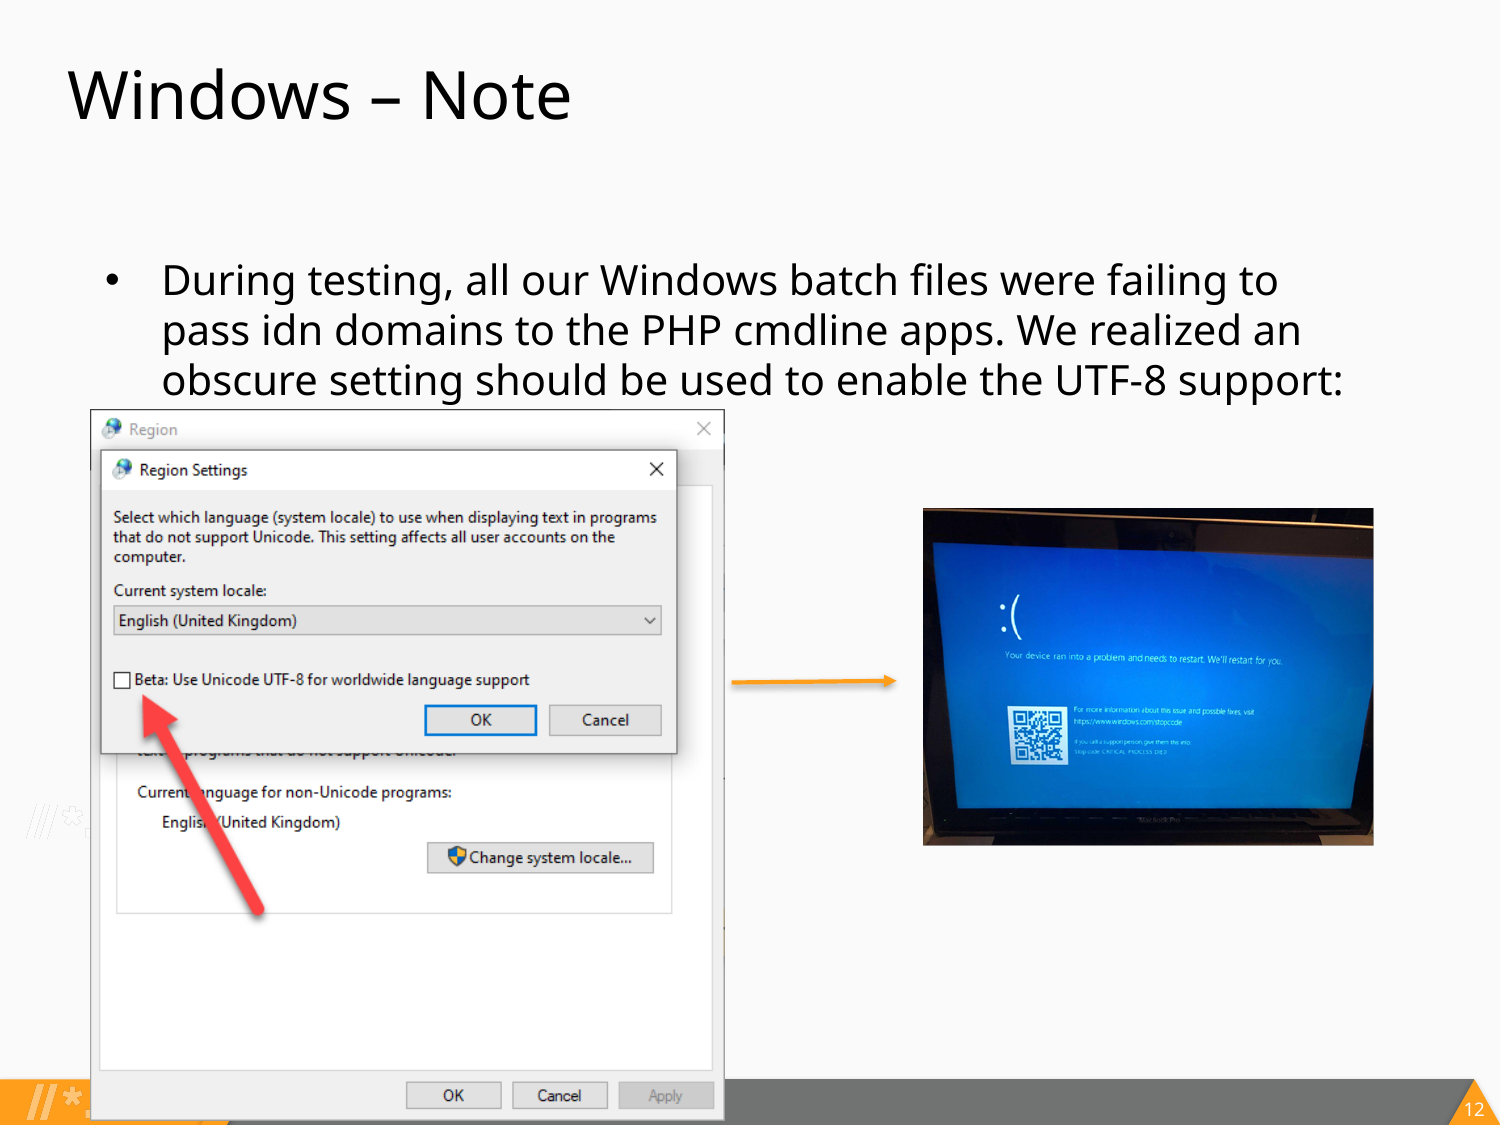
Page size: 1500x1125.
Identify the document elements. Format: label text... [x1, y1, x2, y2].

text_box During testing, all our Windows batch files were failing to pass idn domains to the PHP cmdline apps. We realized an obscure setting should be used to enable the UTF-8 support: [90, 246, 1439, 812]
title Windows – Note [52, 45, 1439, 216]
picture [923, 508, 1374, 847]
picture [89, 409, 726, 1121]
list [52, 216, 1439, 975]
